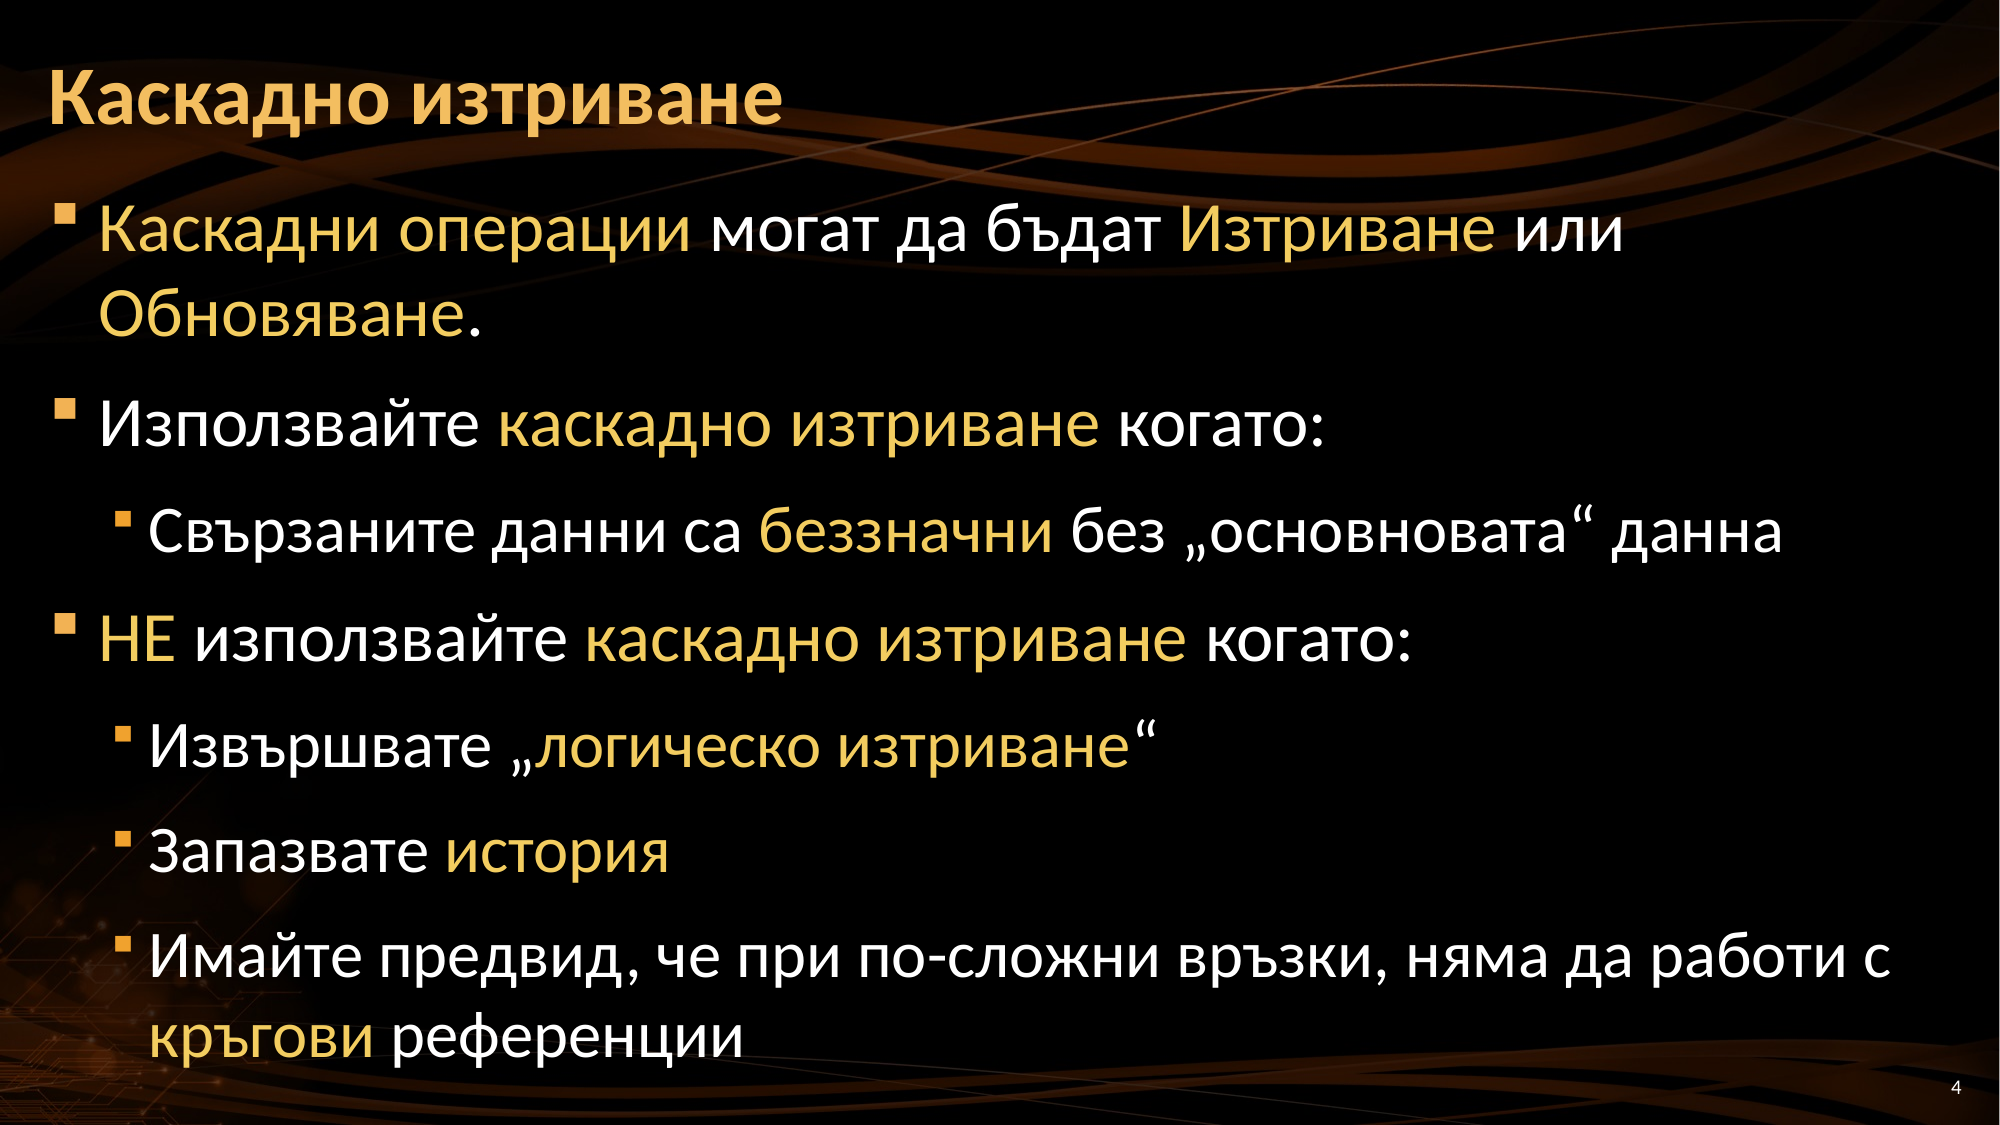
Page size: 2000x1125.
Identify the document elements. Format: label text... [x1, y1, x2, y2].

title Каскадно изтриване [30, 6, 1968, 189]
picture [0, 0, 2000, 1125]
slide_number 4 [1897, 1070, 1968, 1103]
list Каскадни операции могат да бъдат Изтриване или Обновяване. Използвайте каскадно изтриване когато: Свързаните данни са беззначни без „основновата“ данна НЕ използвайте каскадно изтриване когато: Извършвате „логическо изтриване“ Запазвате история Имайте предвид, че при по-сложни връзки, няма да работи с кръгови референции [31, 189, 1968, 1089]
